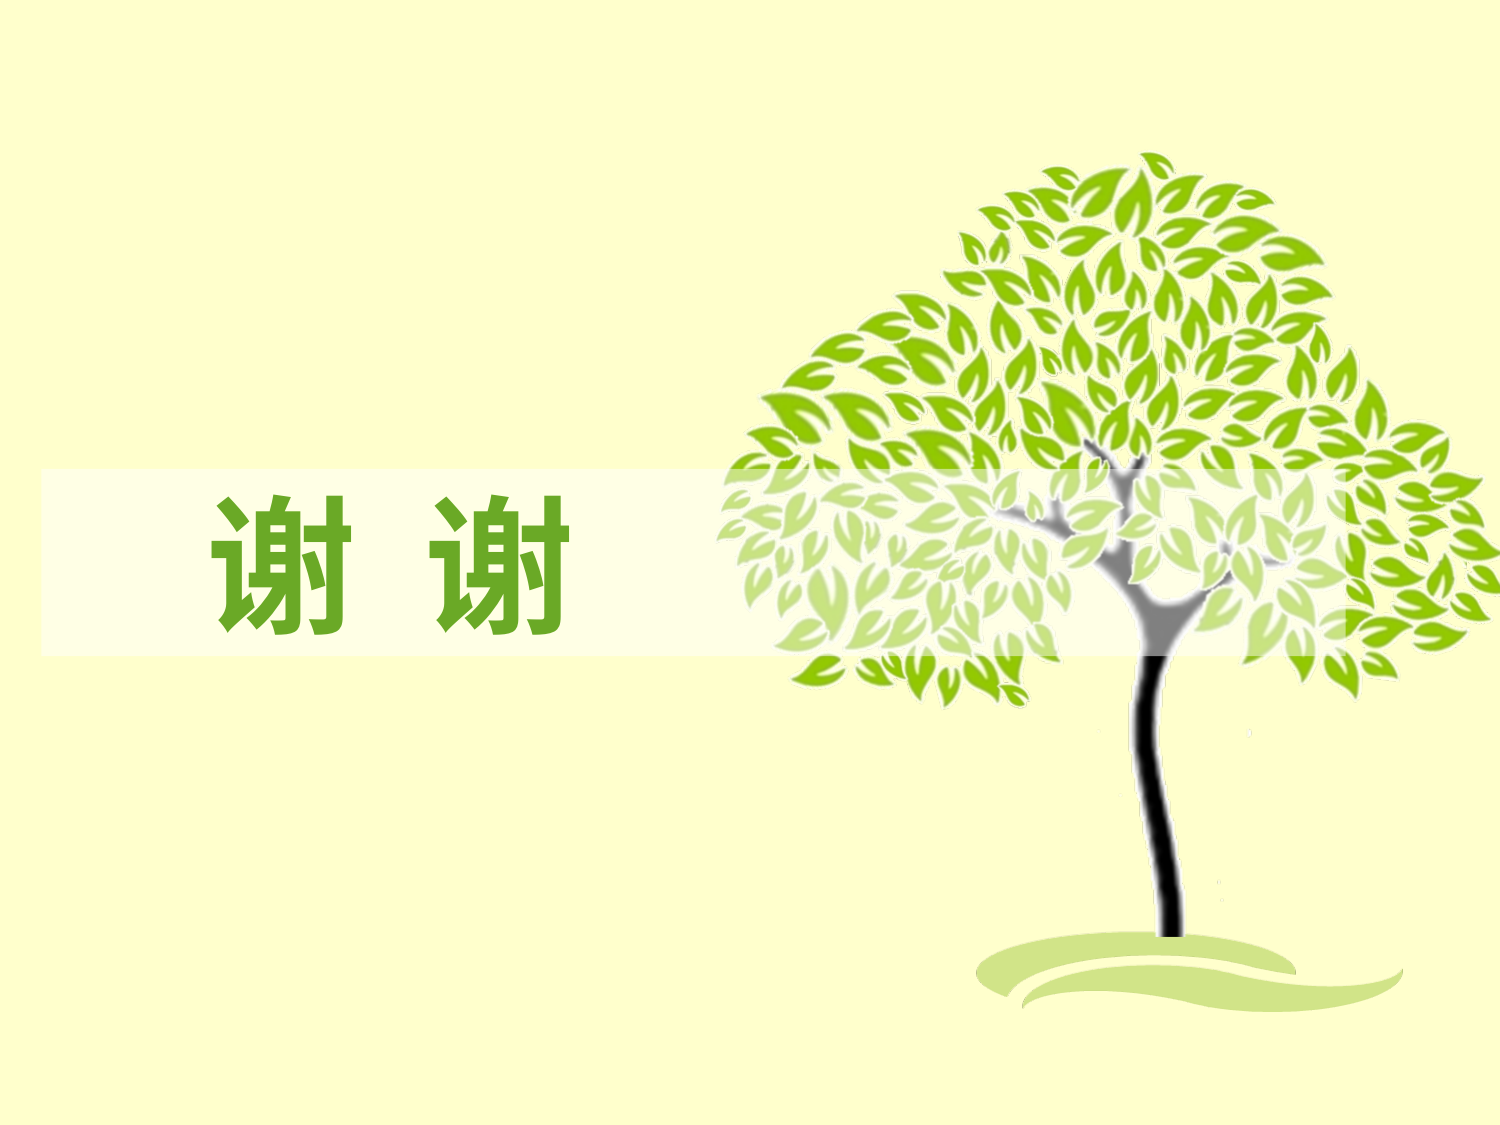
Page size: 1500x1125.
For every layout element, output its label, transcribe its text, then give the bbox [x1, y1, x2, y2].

title 谢 谢 [41, 468, 1346, 657]
picture [690, 114, 1500, 1012]
